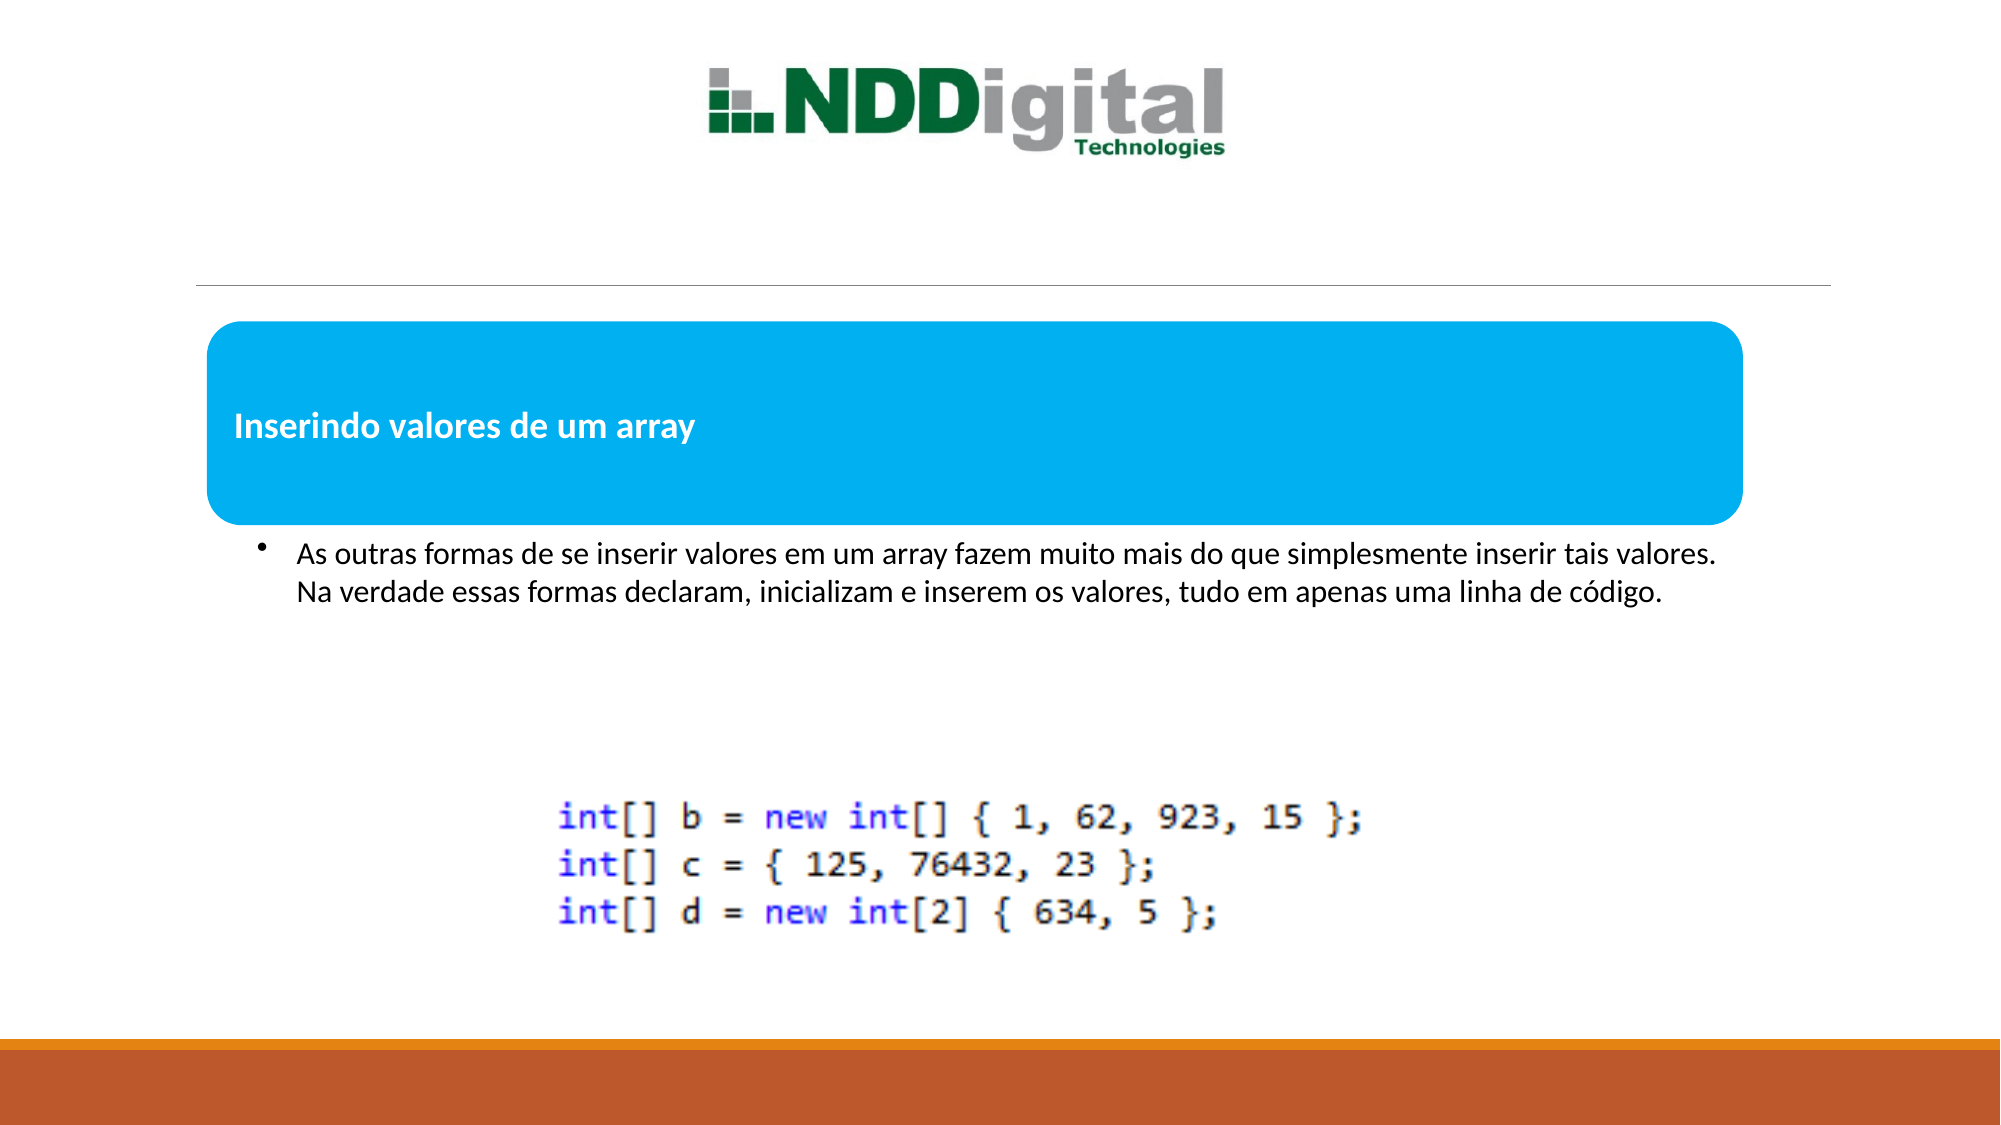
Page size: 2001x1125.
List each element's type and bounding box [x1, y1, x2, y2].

text_box [207, 322, 1743, 618]
picture [518, 775, 1414, 970]
picture [684, 0, 1249, 180]
